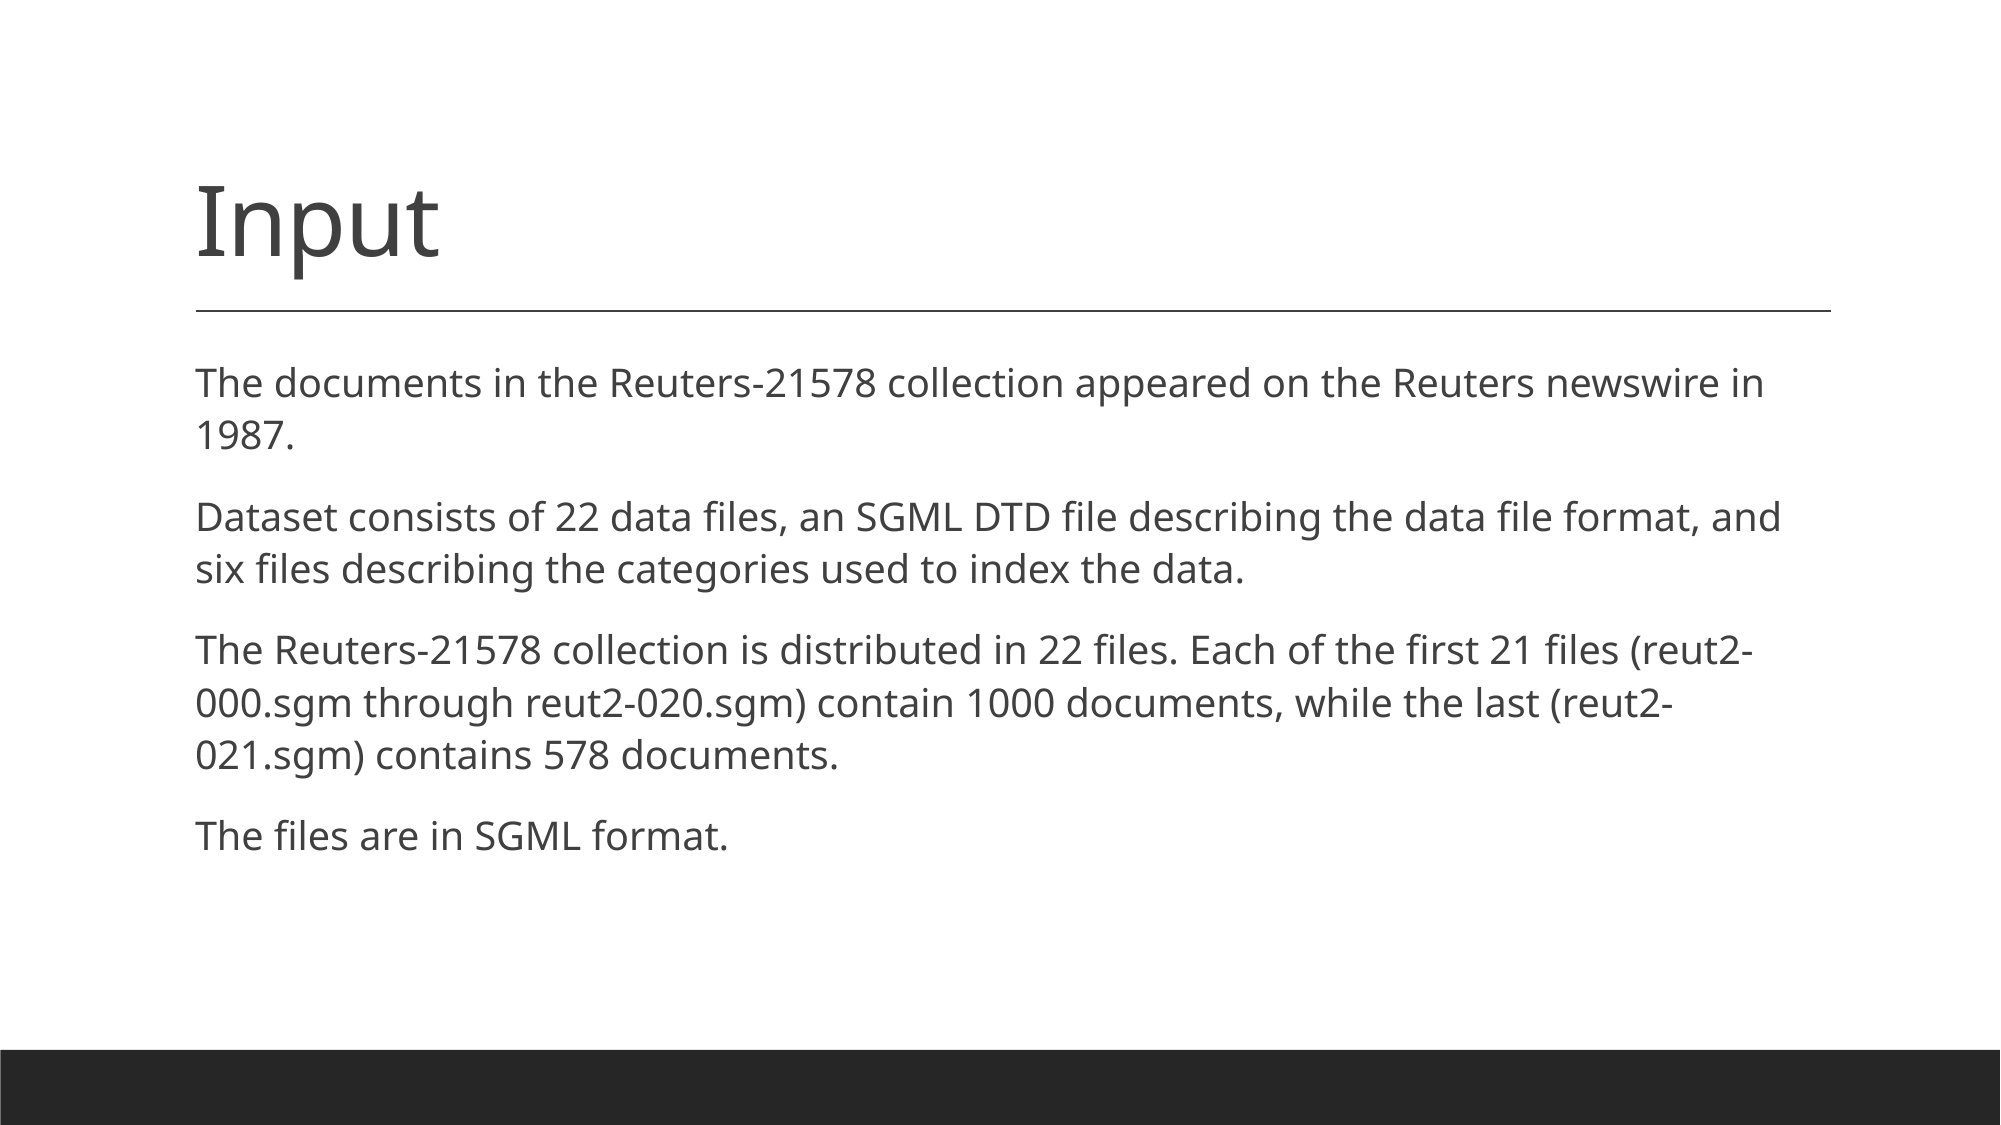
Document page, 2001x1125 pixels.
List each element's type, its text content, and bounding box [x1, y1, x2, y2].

title Input [180, 47, 1830, 285]
list The documents in the Reuters-21578 collection appeared on the Reuters newswire in 1987. Dataset consists of 22 data files, an SGML DTD file describing the data file format, and six files describing the categories used to index the data. The Reuters-21578 collection is distributed in 22 files. Each of the first 21 files (reut2-000.sgm through reut2-020.sgm) contain 1000 documents, while the last (reut2-021.sgm) contains 578 documents. The files are in SGML format. [180, 345, 1830, 963]
